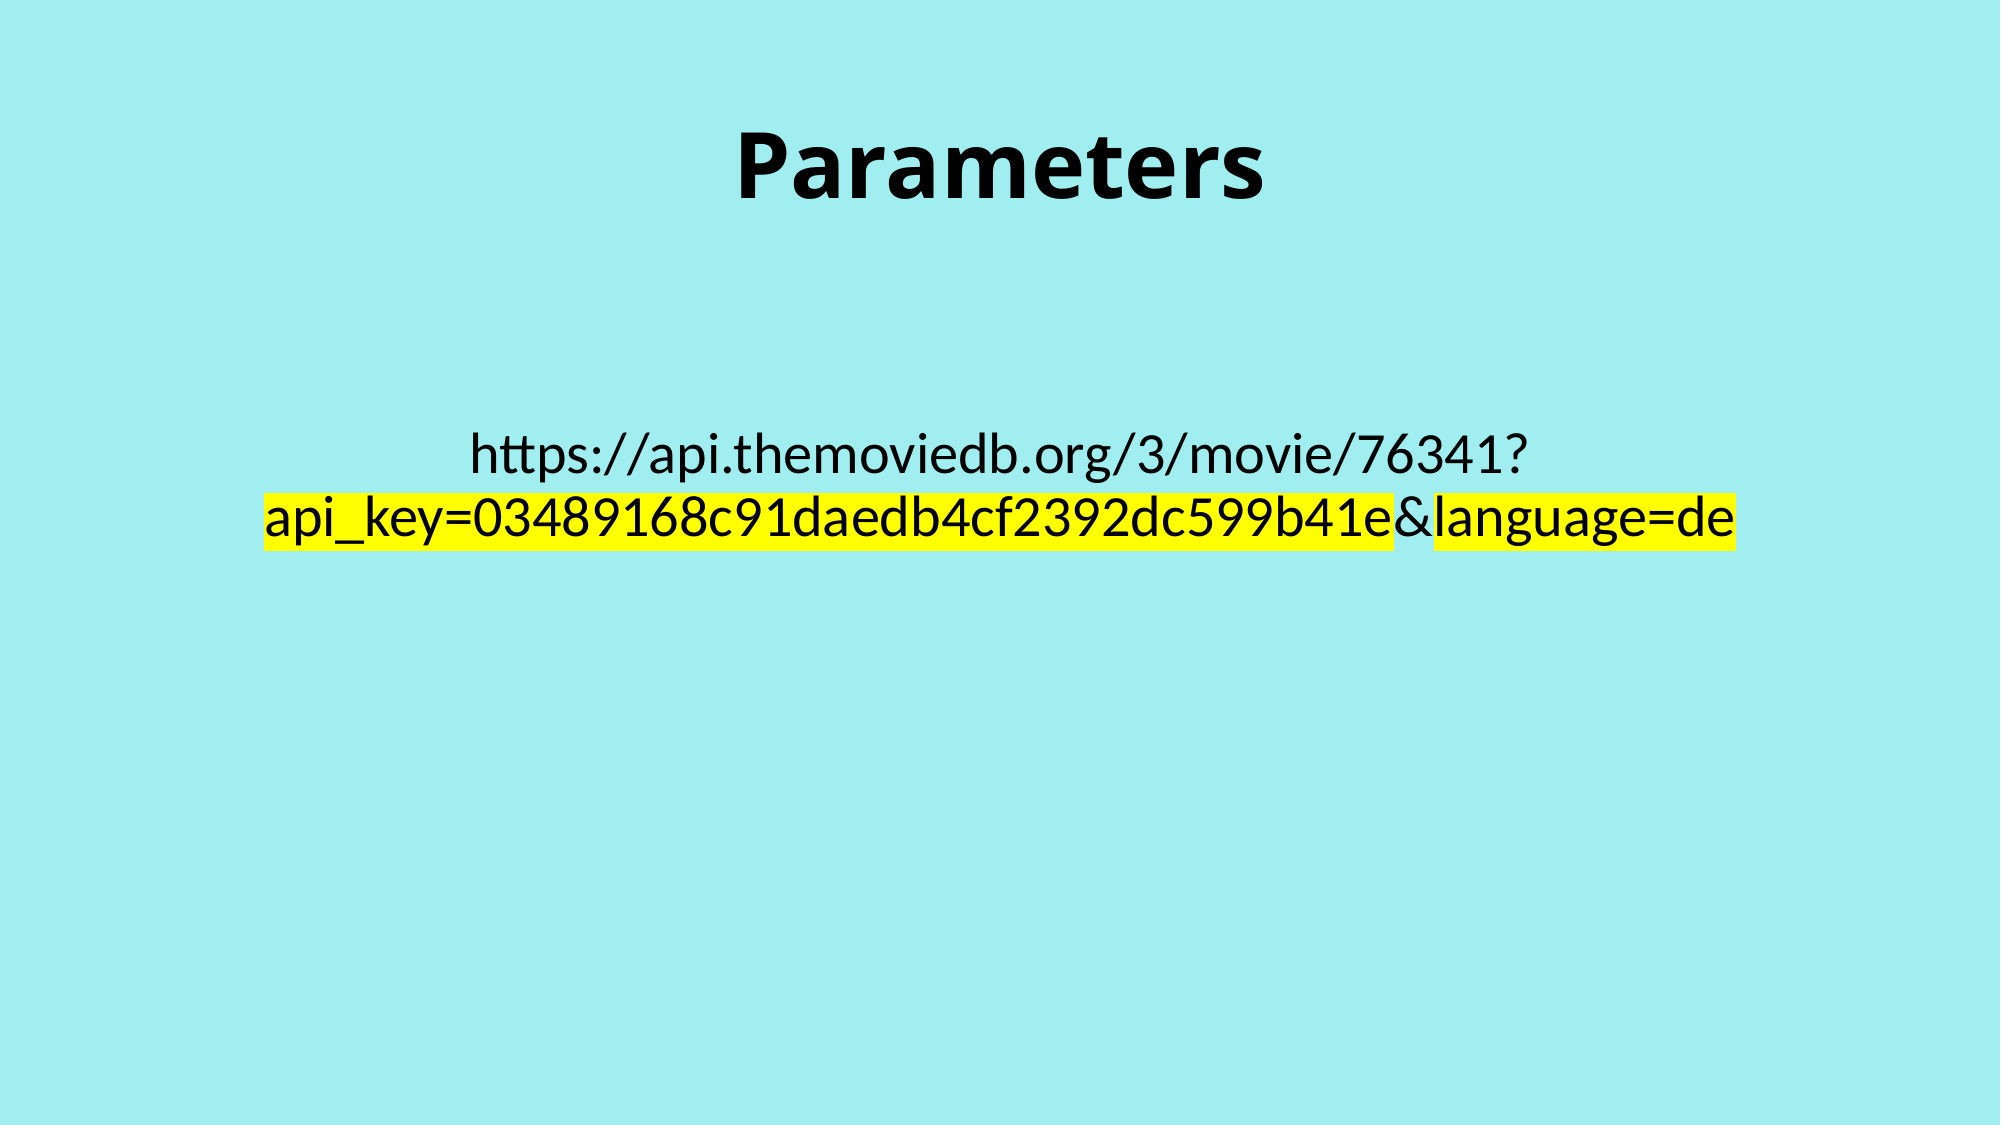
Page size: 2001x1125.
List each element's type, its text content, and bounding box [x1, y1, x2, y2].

list https://api.themoviedb.org/3/movie/76341?api_key=03489168c91daedb4cf2392dc599b41e&language=de [137, 415, 1863, 618]
title Parameters [137, 59, 1863, 278]
